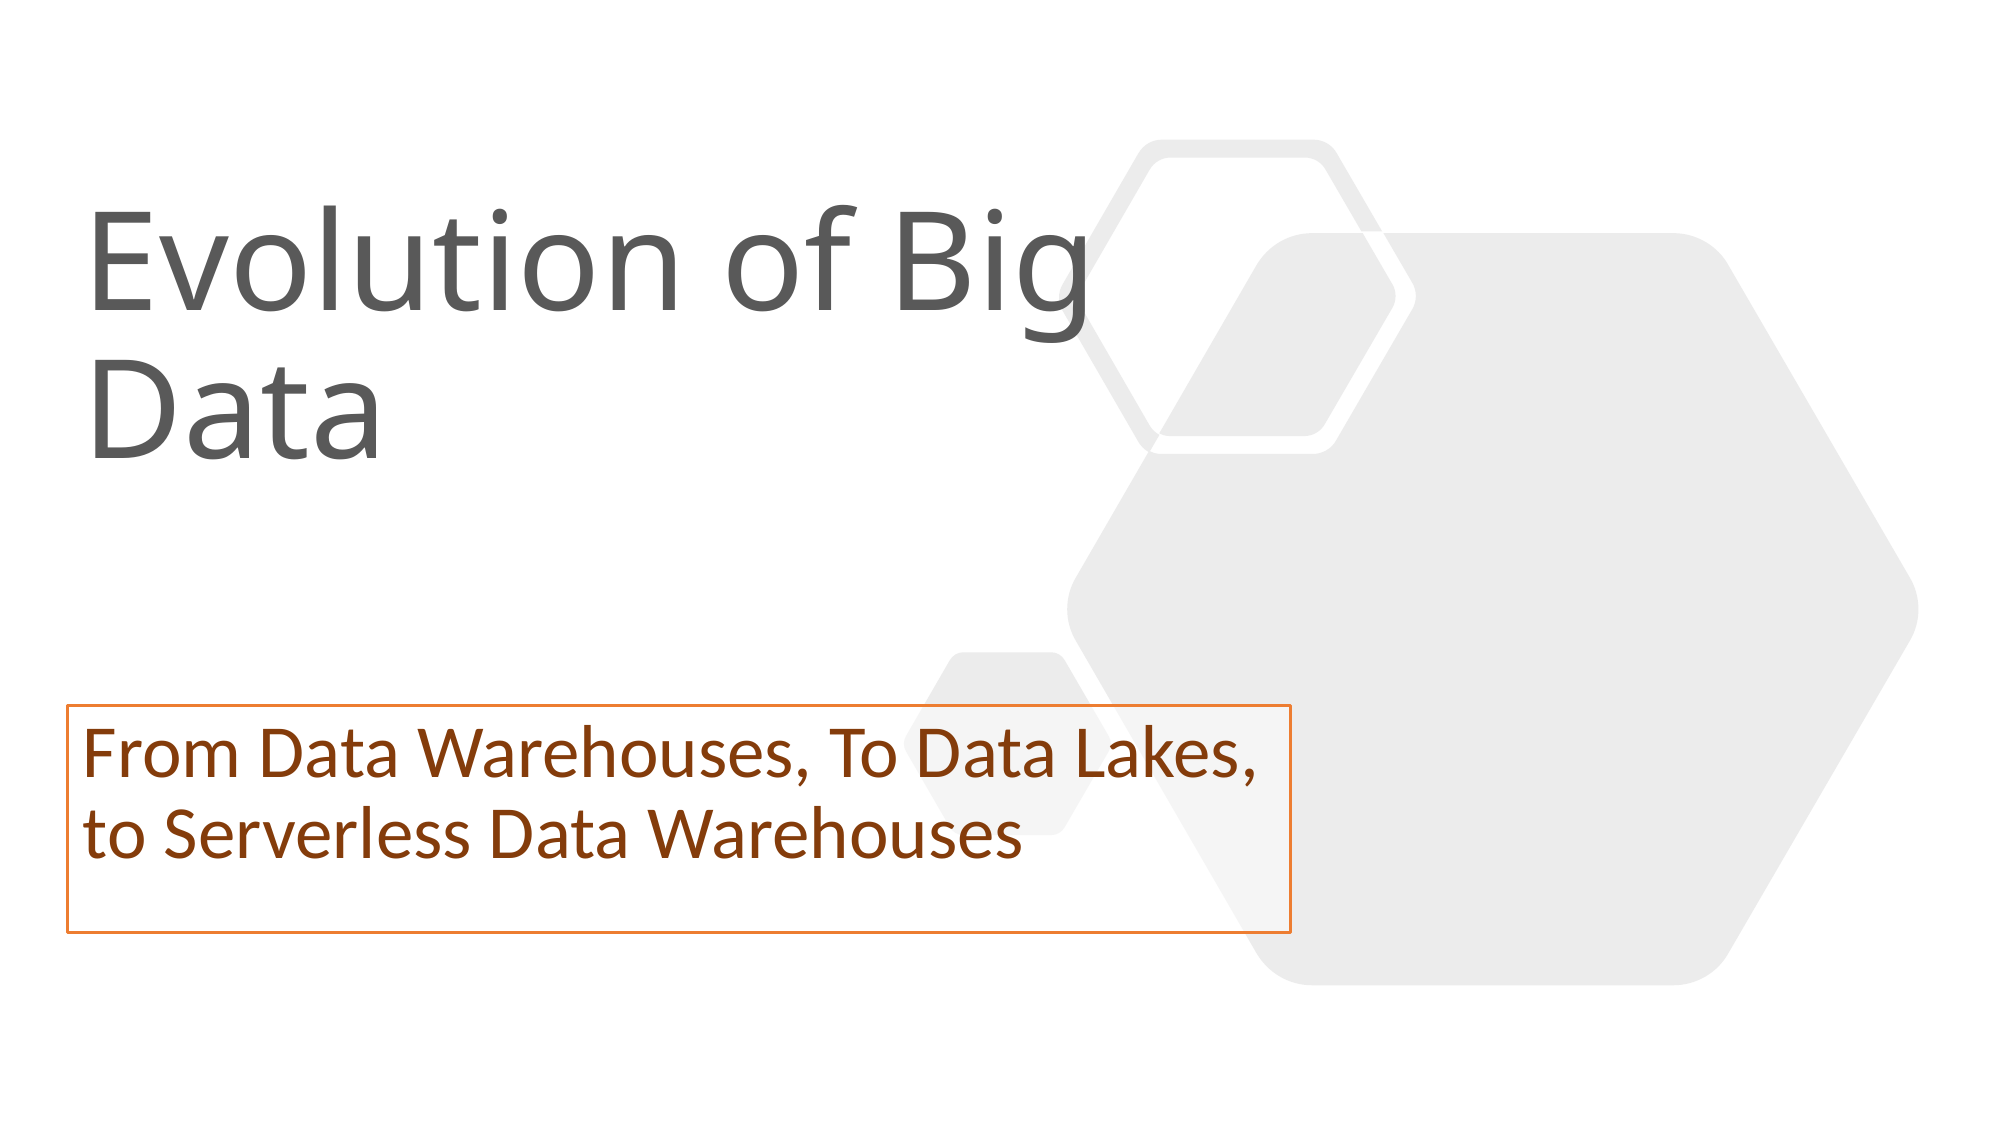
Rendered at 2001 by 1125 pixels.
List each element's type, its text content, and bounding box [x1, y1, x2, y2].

title Evolution of Big Data [67, 104, 1236, 576]
subtitle From Data Warehouses, To Data Lakes, to Serverless Data Warehouses [66, 704, 1292, 934]
